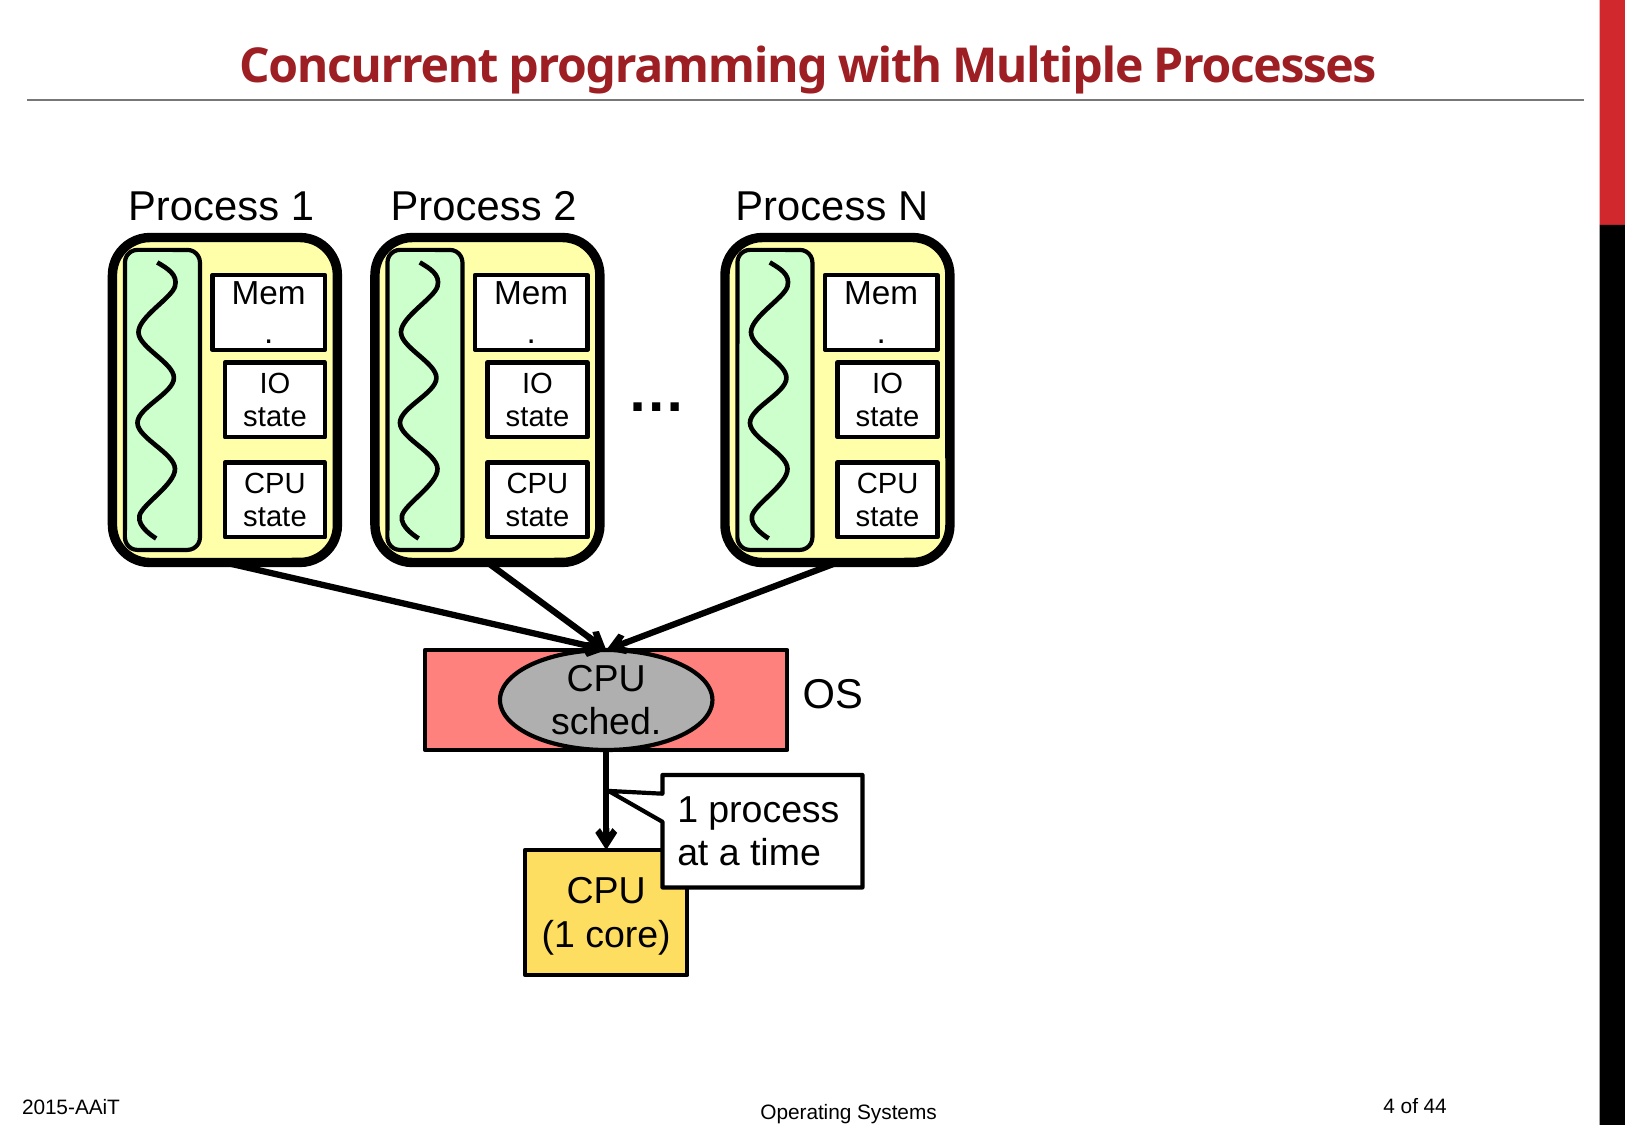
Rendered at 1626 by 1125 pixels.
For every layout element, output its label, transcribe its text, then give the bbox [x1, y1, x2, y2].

text_box … [613, 350, 702, 432]
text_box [111, 236, 338, 563]
text_box 1 process at a time [616, 774, 863, 888]
text_box Process N [720, 174, 944, 238]
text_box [616, 561, 838, 651]
slide_number 4 of 44 [1367, 1087, 1602, 1125]
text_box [224, 561, 607, 651]
text_box [628, 655, 788, 750]
text_box CPU (1 core) [524, 849, 688, 975]
text_box OS [787, 662, 878, 726]
footer 2015-AAiT [6, 1087, 616, 1125]
slide_number Operating Systems [744, 1087, 1355, 1125]
text_box CPU sched. [499, 655, 713, 750]
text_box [724, 236, 951, 563]
text_box [424, 655, 585, 750]
text_box Process 1 [113, 174, 329, 233]
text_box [374, 236, 601, 563]
text_box Process 2 [375, 174, 592, 234]
title Concurrent programming with Multiple Processes [13, 25, 1602, 100]
